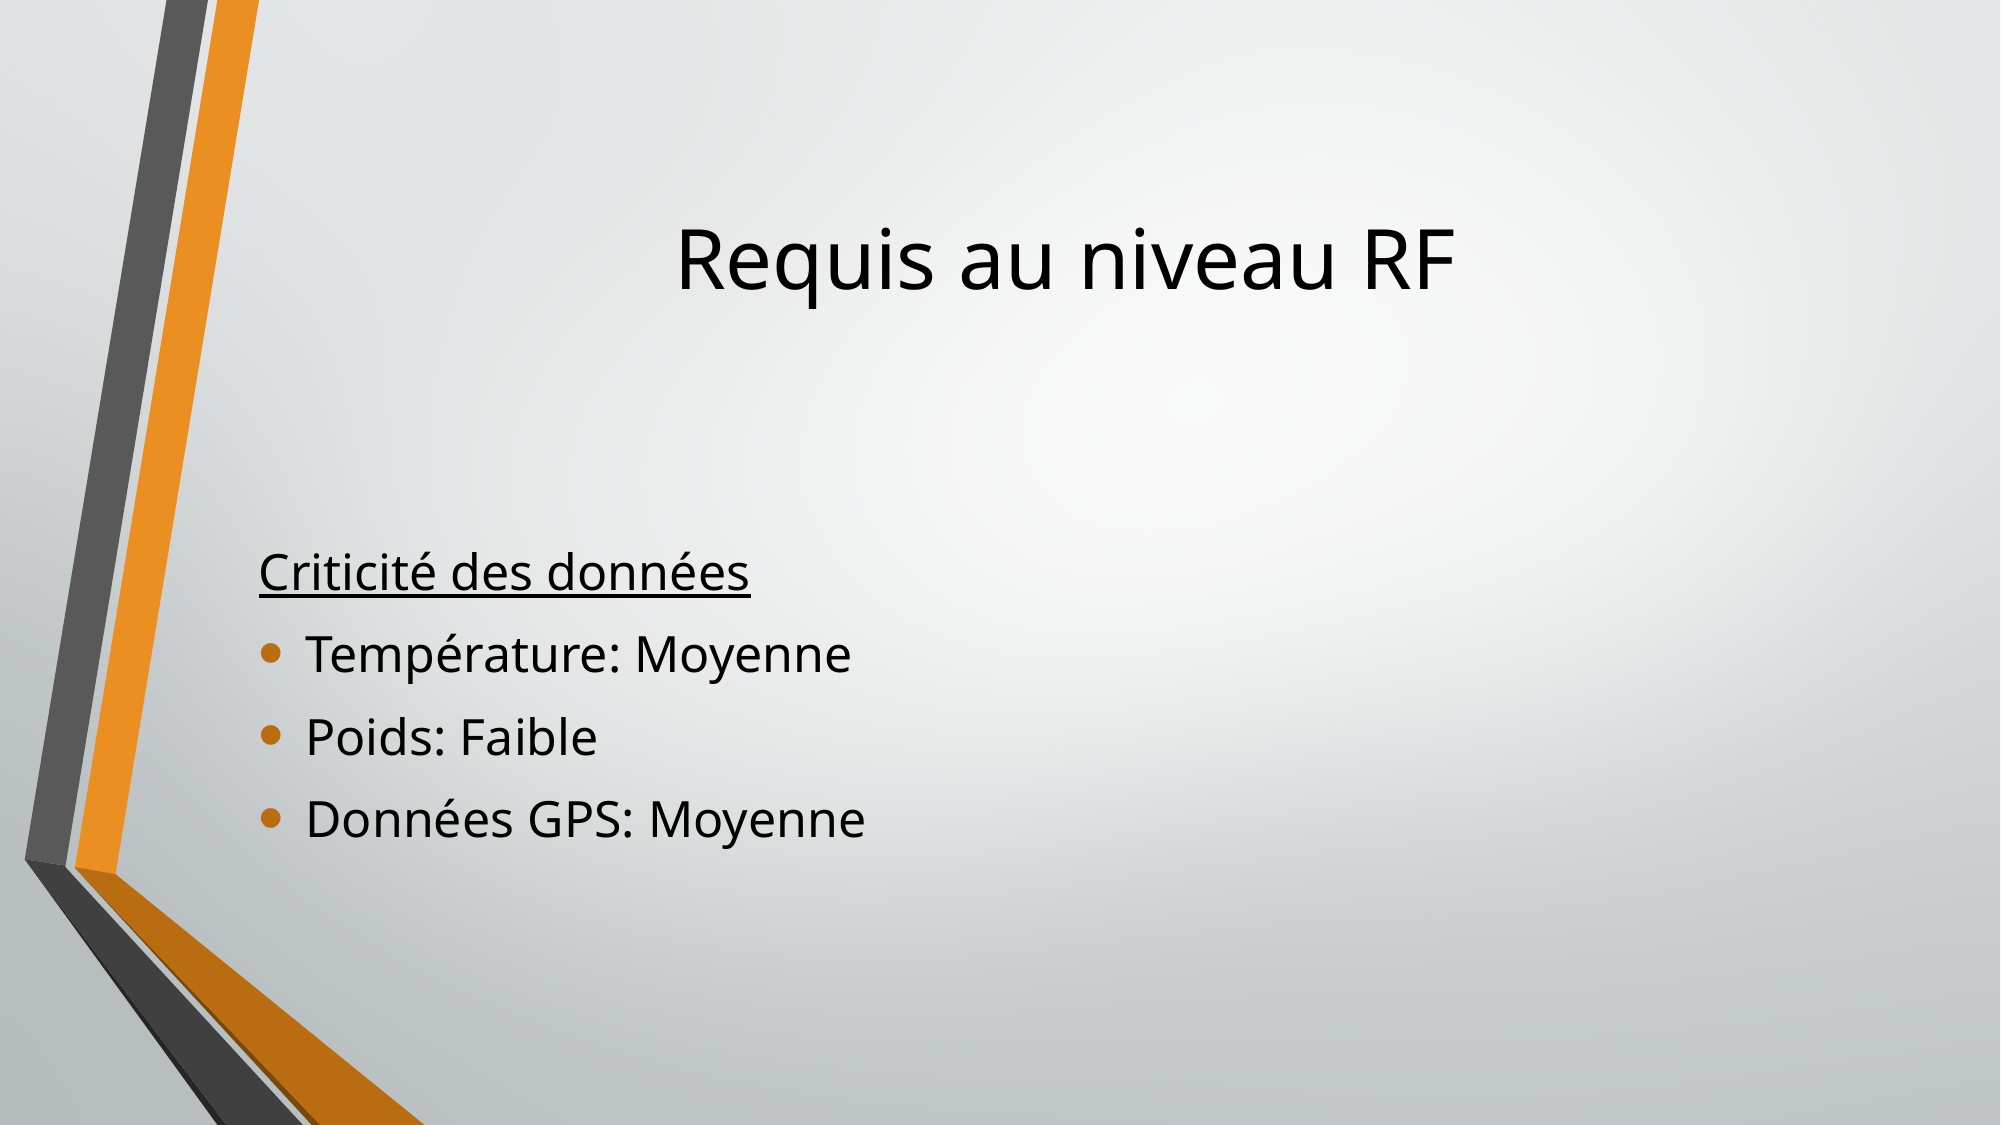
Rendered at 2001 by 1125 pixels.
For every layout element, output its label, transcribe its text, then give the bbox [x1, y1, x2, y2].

list Criticité des données Température: Moyenne Poids: Faible Données GPS: Moyenne [243, 437, 1887, 950]
title Requis au niveau RF [243, 112, 1887, 400]
